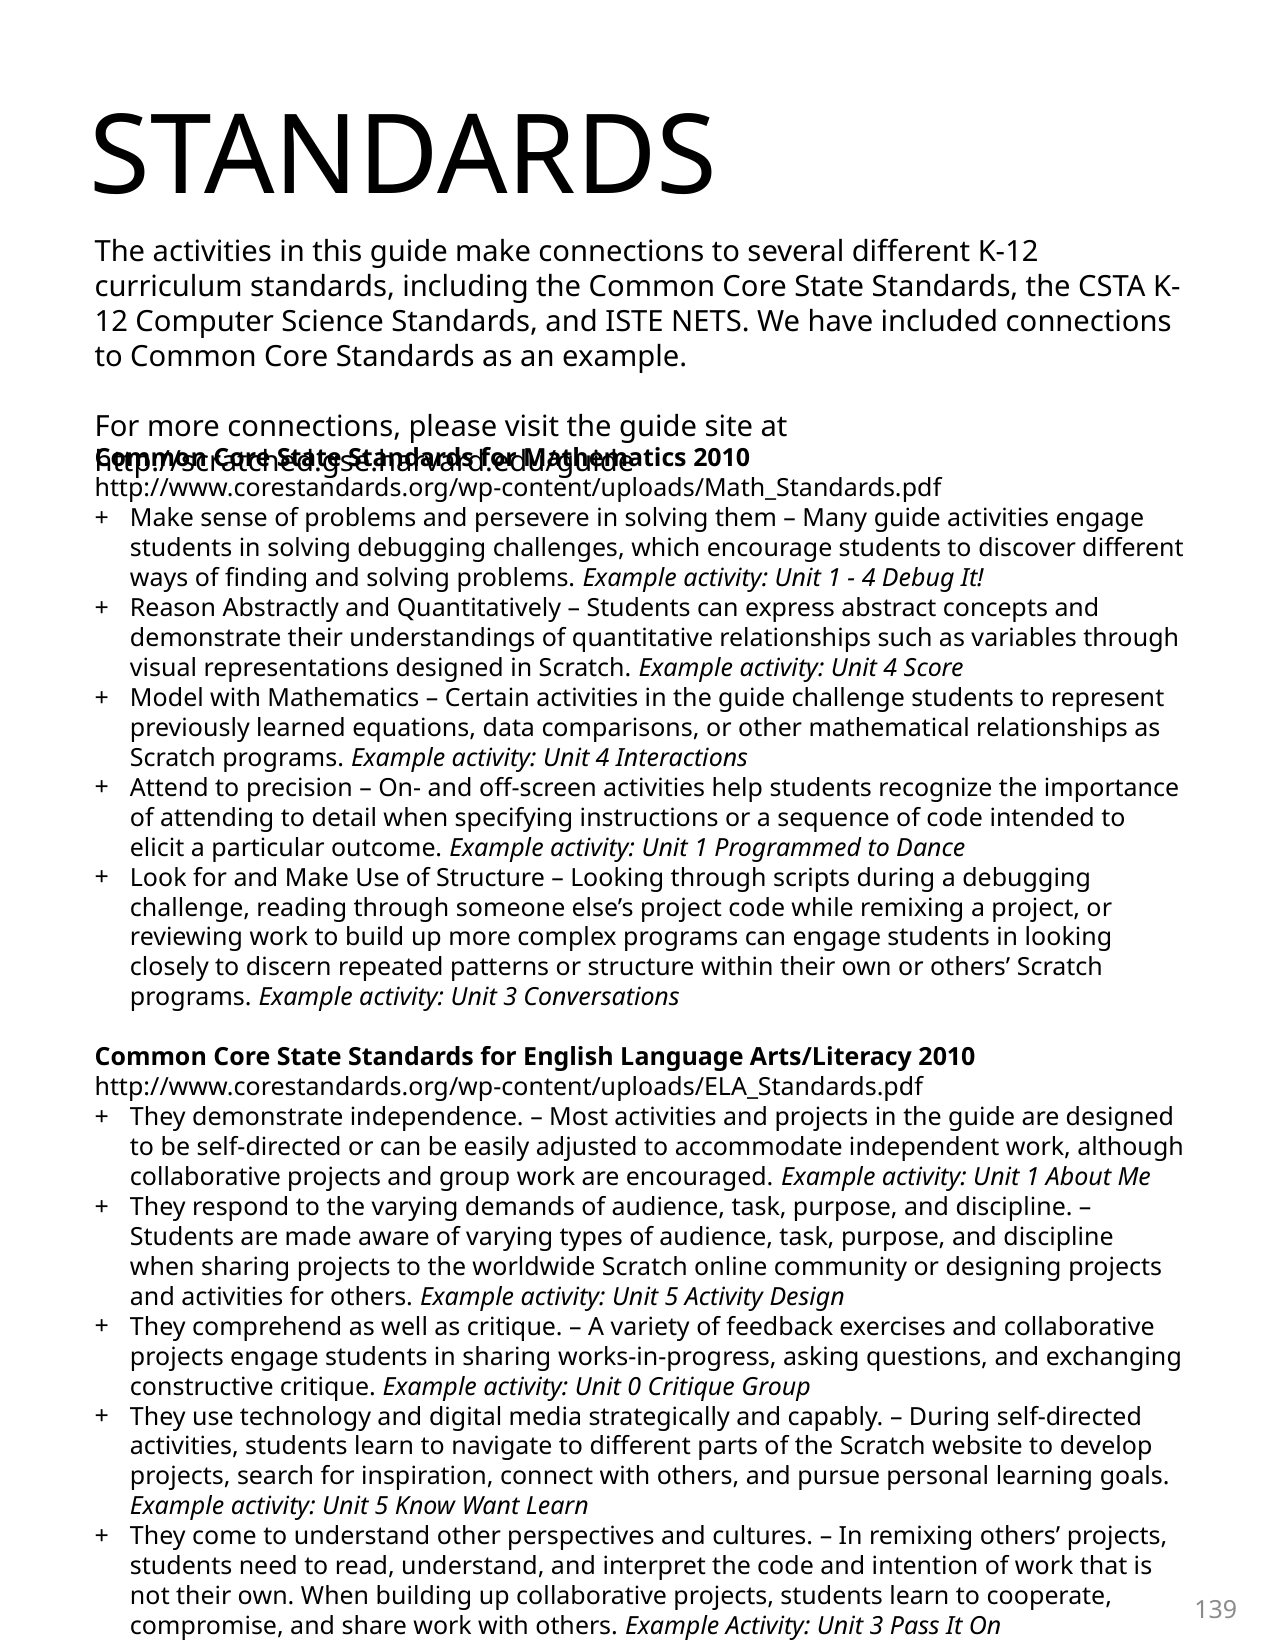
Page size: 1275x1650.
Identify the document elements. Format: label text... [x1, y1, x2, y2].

text_box Common Core State Standards for Mathematics 2010 http://www.corestandards.org/wp-content/uploads/Math_Standards.pdf Make sense of problems and persevere in solving them – Many guide activities engage students in solving debugging challenges, which encourage students to discover different ways of finding and solving problems. Example activity: Unit 1 - 4 Debug It! Reason Abstractly and Quantitatively – Students can express abstract concepts and demonstrate their understandings of quantitative relationships such as variables through visual representations designed in Scratch. Example activity: Unit 4 Score Model with Mathematics – Certain activities in the guide challenge students to represent previously learned equations, data comparisons, or other mathematical relationships as Scratch programs. Example activity: Unit 4 Interactions Attend to precision – On- and off-screen activities help students recognize the importance of attending to detail when specifying instructions or a sequence of code intended to elicit a particular outcome. Example activity: Unit 1 Programmed to Dance Look for and Make Use of Structure – Looking through scripts during a debugging challenge, reading through someone else’s project code while remixing a project, or reviewing work to build up more complex programs can engage students in looking closely to discern repeated patterns or structure within their own or others’ Scratch programs. Example activity: Unit 3 Conversations Common Core State Standards for English Language Arts/Literacy 2010 http://www.corestandards.org/wp-content/uploads/ELA_Standards.pdf They demonstrate independence. – Most activities and projects in the guide are designed to be self-directed or can be easily adjusted to accommodate independent work, although collaborative projects and group work are encouraged. Example activity: Unit 1 About Me They respond to the varying demands of audience, task, purpose, and discipline. – Students are made aware of varying types of audience, task, purpose, and discipline when sharing projects to the worldwide Scratch online community or designing projects and activities for others. Example activity: Unit 5 Activity Design They comprehend as well as critique. – A variety of feedback exercises and collaborative projects engage students in sharing works-in-progress, asking questions, and exchanging constructive critique. Example activity: Unit 0 Critique Group They use technology and digital media strategically and capably. – During self-directed activities, students learn to navigate to different parts of the Scratch website to develop projects, search for inspiration, connect with others, and pursue personal learning goals. Example activity: Unit 5 Know Want Learn They come to understand other perspectives and cultures. – In remixing others’ projects, students need to read, understand, and interpret the code and intention of work that is not their own. When building up collaborative projects, students learn to cooperate, compromise, and share work with others. Example Activity: Unit 3 Pass It On [94, 485, 1187, 1650]
text_box 139 [637, 1564, 1252, 1650]
text_box The activities in this guide make connections to several different K-12 curriculum standards, including the Common Core State Standards, the CSTA K-12 Computer Science Standards, and ISTE NETS. We have included connections to Common Core Standards as an example. For more connections, please visit the guide site at http://scratched.gse.harvard.edu/guide [79, 225, 1197, 485]
text_box STANDARDS [74, 76, 1206, 224]
